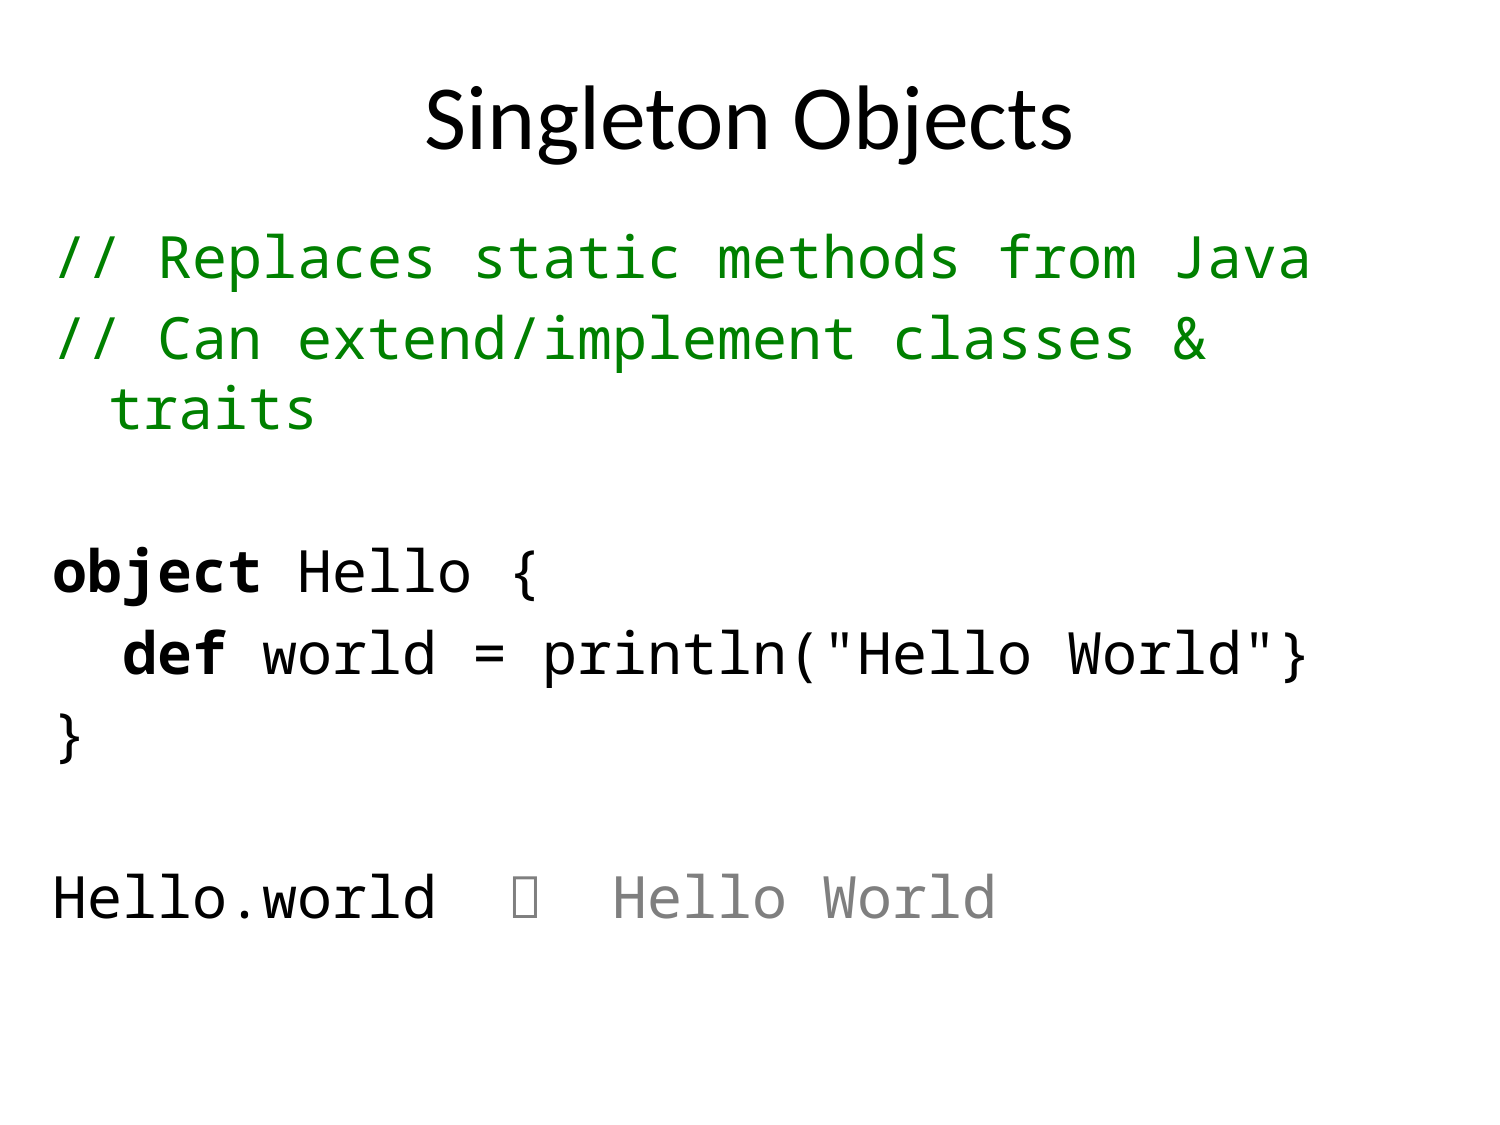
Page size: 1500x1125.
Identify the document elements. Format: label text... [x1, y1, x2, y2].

list // Replaces static methods from Java // Can extend/implement classes & traits object Hello { def world = println("Hello World"} } Hello.world  Hello World [37, 212, 1463, 1005]
title Singleton Objects [37, 24, 1463, 200]
